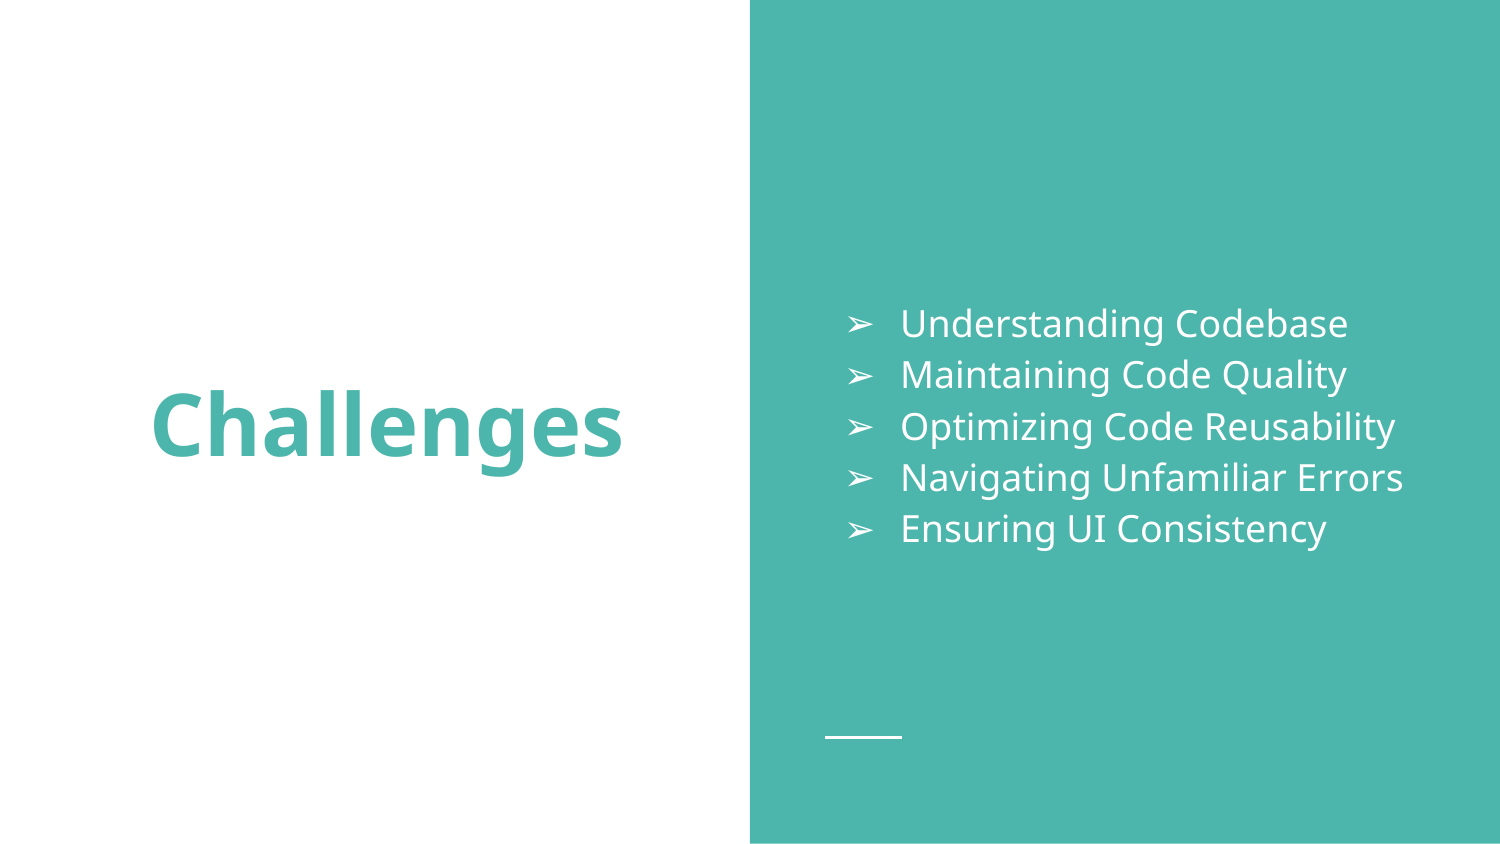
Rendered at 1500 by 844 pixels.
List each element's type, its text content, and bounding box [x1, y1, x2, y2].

list Understanding Codebase Maintaining Code Quality Optimizing Code Reusability Navigating Unfamiliar Errors Ensuring UI Consistency [810, 118, 1440, 725]
title Challenges [55, 354, 720, 490]
